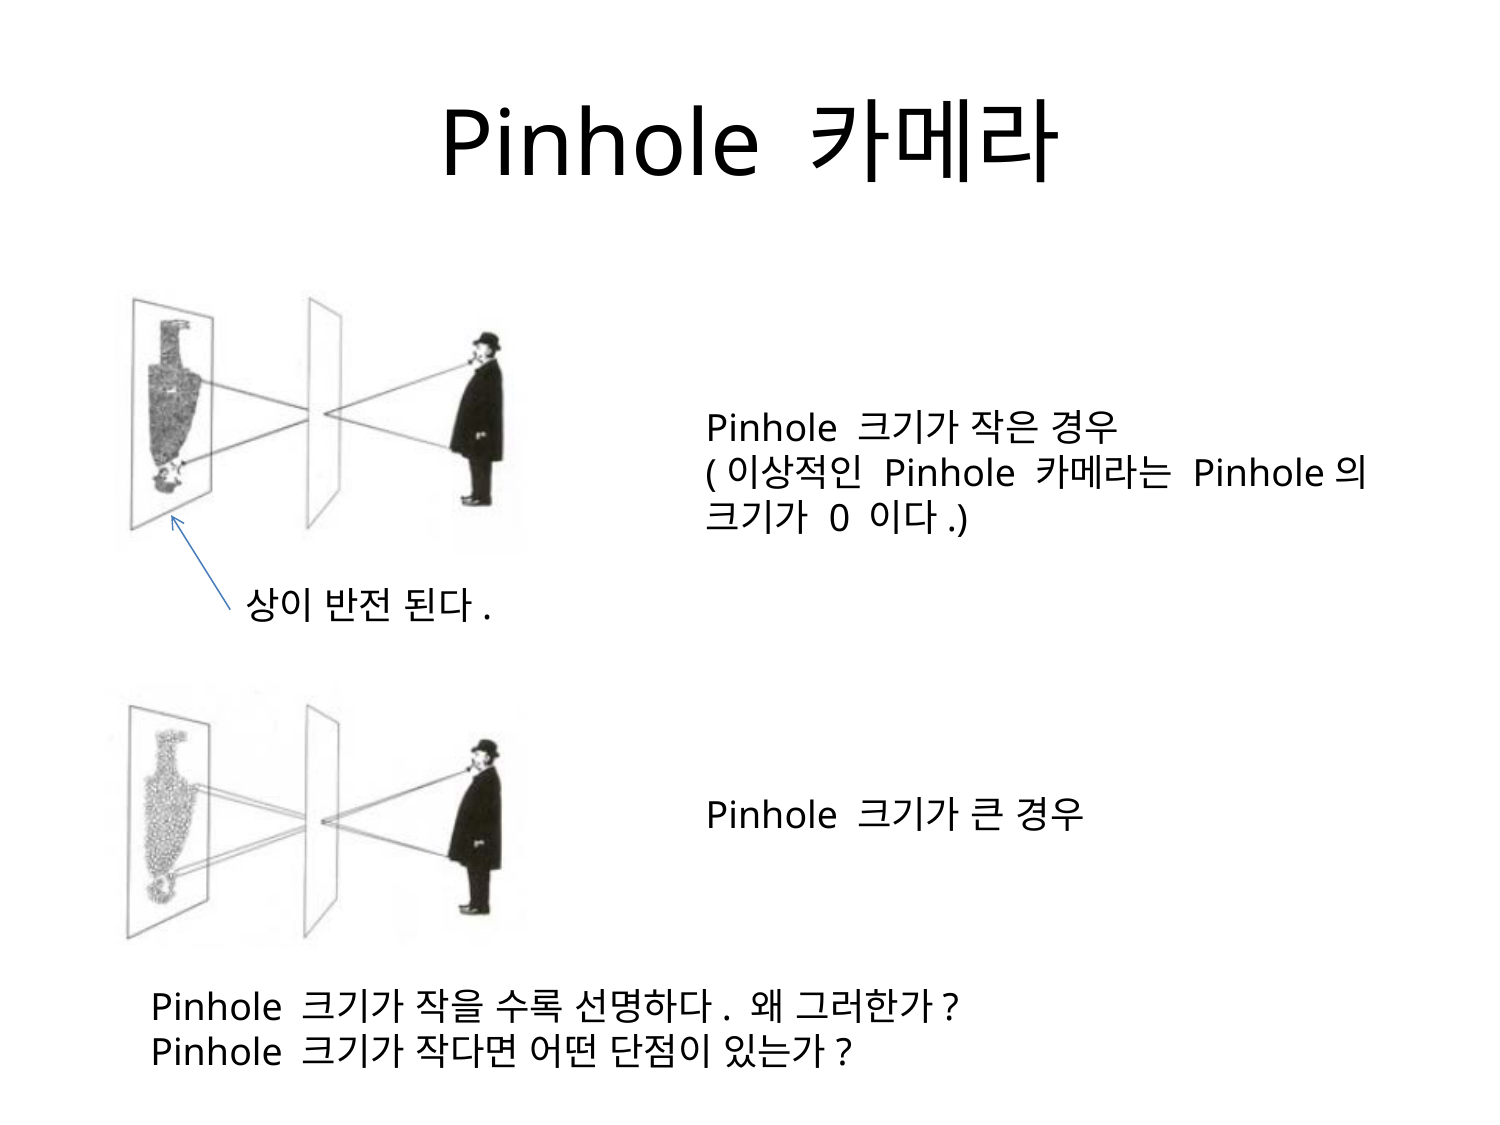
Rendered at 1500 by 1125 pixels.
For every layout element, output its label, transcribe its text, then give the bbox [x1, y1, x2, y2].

text_box Pinhole 크기가 작을 수록 선명하다. 왜 그러한가? Pinhole 크기가 작다면 어떤 단점이 있는가? [135, 975, 1353, 1081]
title Pinhole 카메라 [75, 45, 1425, 233]
picture [104, 681, 528, 950]
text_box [170, 514, 231, 610]
picture [114, 278, 528, 555]
text_box 상이 반전 된다. [230, 574, 644, 634]
text_box Pinhole 크기가 큰 경우 [690, 783, 1152, 844]
text_box Pinhole 크기가 작은 경우 (이상적인 Pinhole 카메라는 Pinhole의 크기가 0 이다.) [690, 397, 1471, 547]
